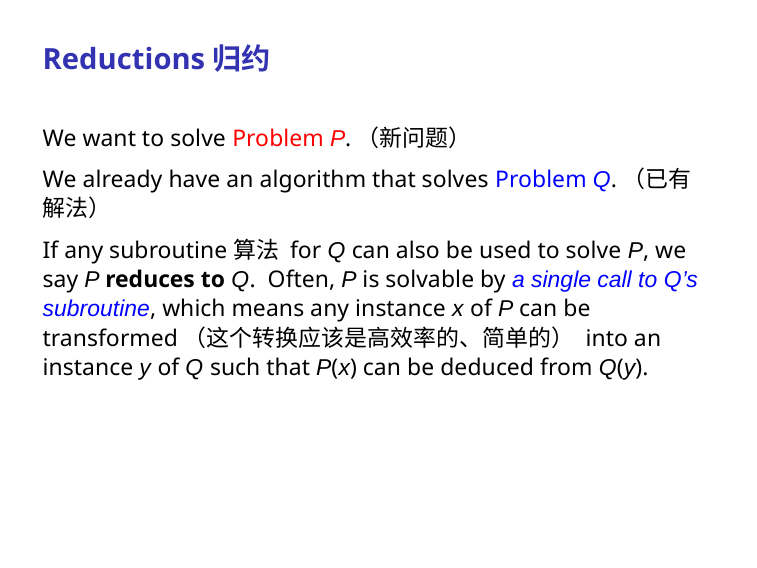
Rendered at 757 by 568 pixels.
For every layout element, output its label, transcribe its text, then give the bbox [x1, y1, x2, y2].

title Reductions归约 [40, 46, 729, 142]
text_box We want to solve Problem P.（新问题） We already have an algorithm that solves Problem Q.（已有解法） If any subroutine算法 for Q can also be used to solve P, we say P reduces to Q. Often, P is solvable by a single call to Q’s subroutine, which means any instance x of P can be transformed（这个转换应该是高效率的、简单的） into an instance y of Q such that P(x) can be deduced from Q(y). [40, 121, 700, 380]
